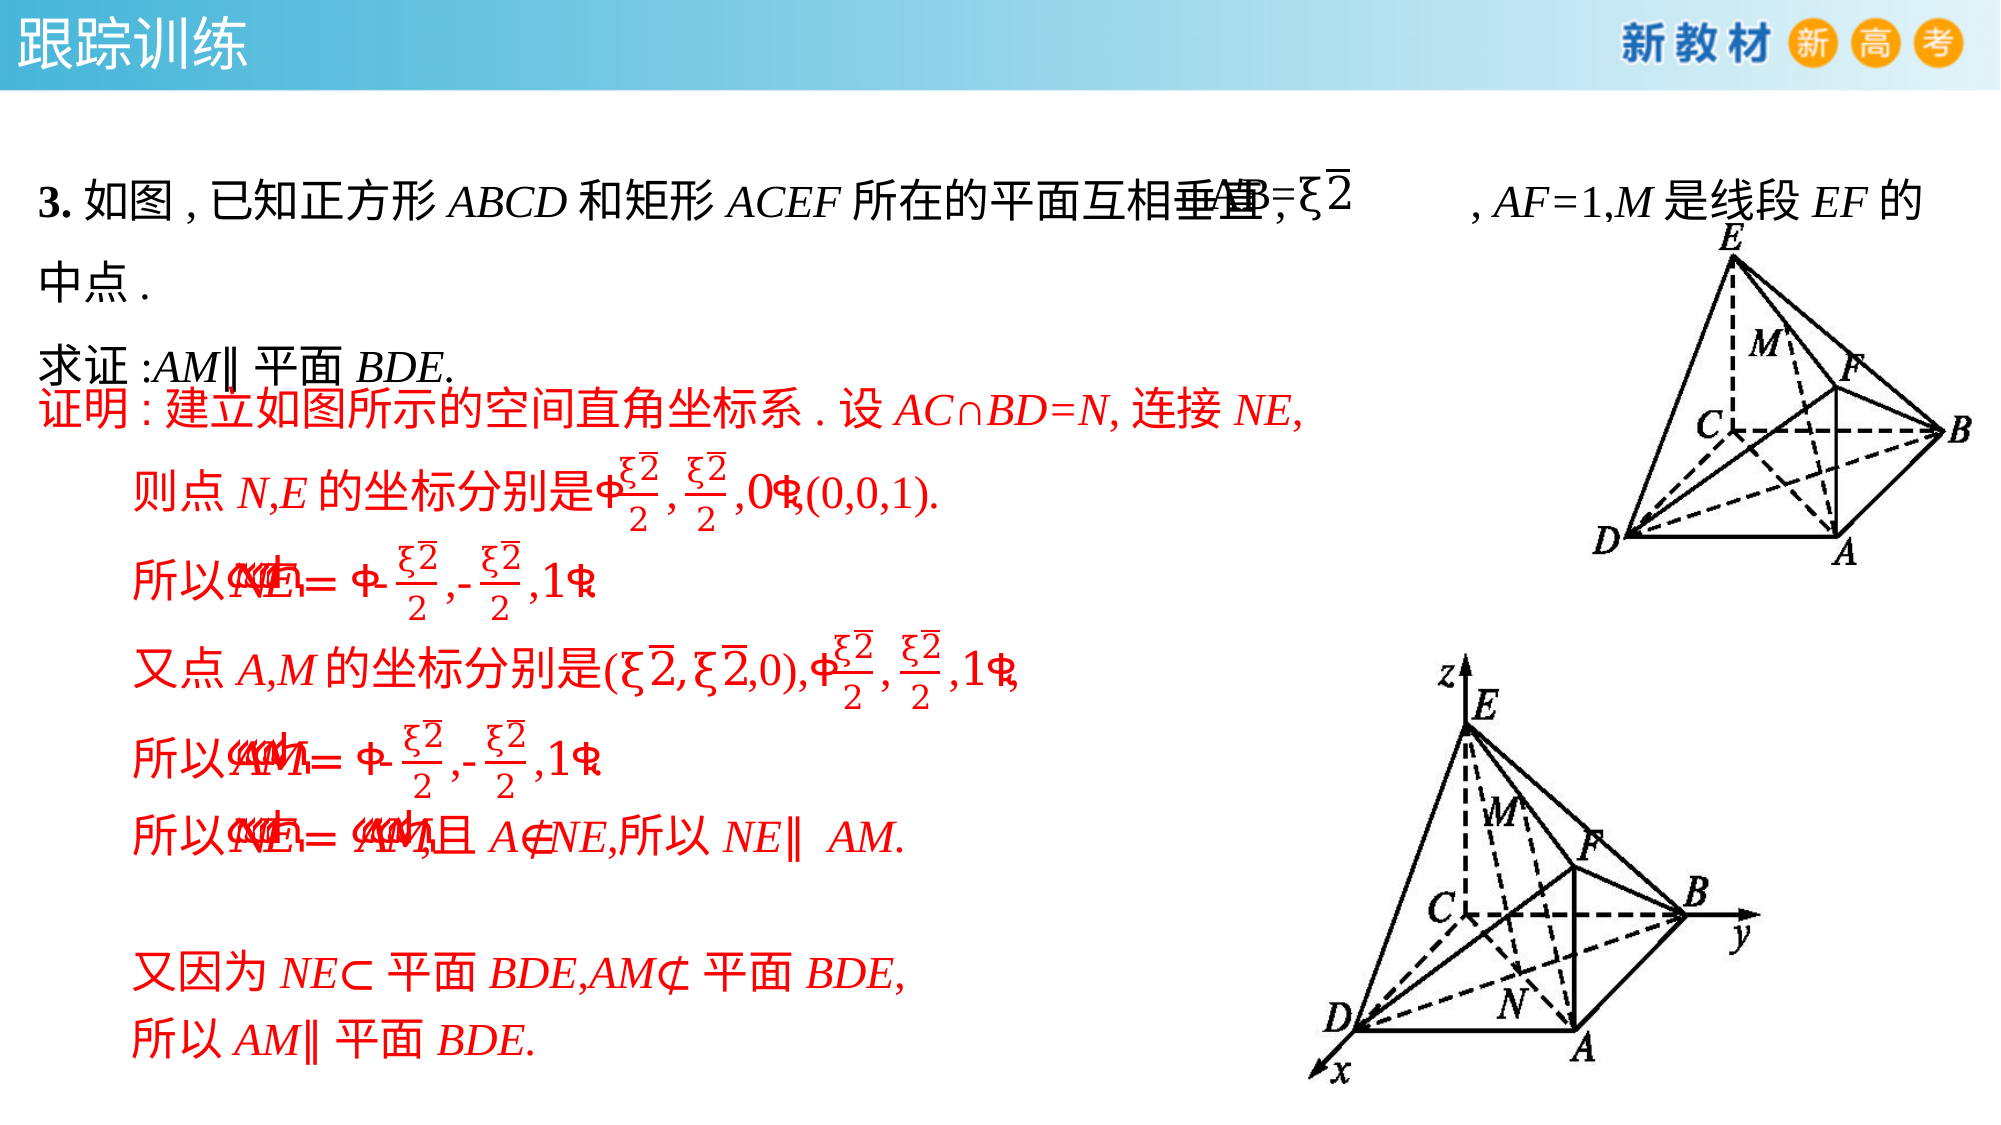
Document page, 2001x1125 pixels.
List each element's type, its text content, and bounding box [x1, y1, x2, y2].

text_box 3.如图,已知正方形ABCD和矩形ACEF所在的平面互相垂直, , AF=1,M是线段EF的中点. 求证:AM∥平面BDE. [23, 136, 1944, 361]
text_box 跟踪训练 [1, 0, 265, 85]
text_box 证明:建立如图所示的空间直角坐标系.设AC∩BD=N,连接NE, [23, 361, 1582, 442]
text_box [132, 444, 1467, 868]
text_box 又因为NE⊂平面BDE,AM⊄平面BDE, 所以AM∥平面BDE. [116, 924, 1300, 1072]
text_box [1208, 160, 1370, 223]
picture [0, 0, 2001, 1125]
